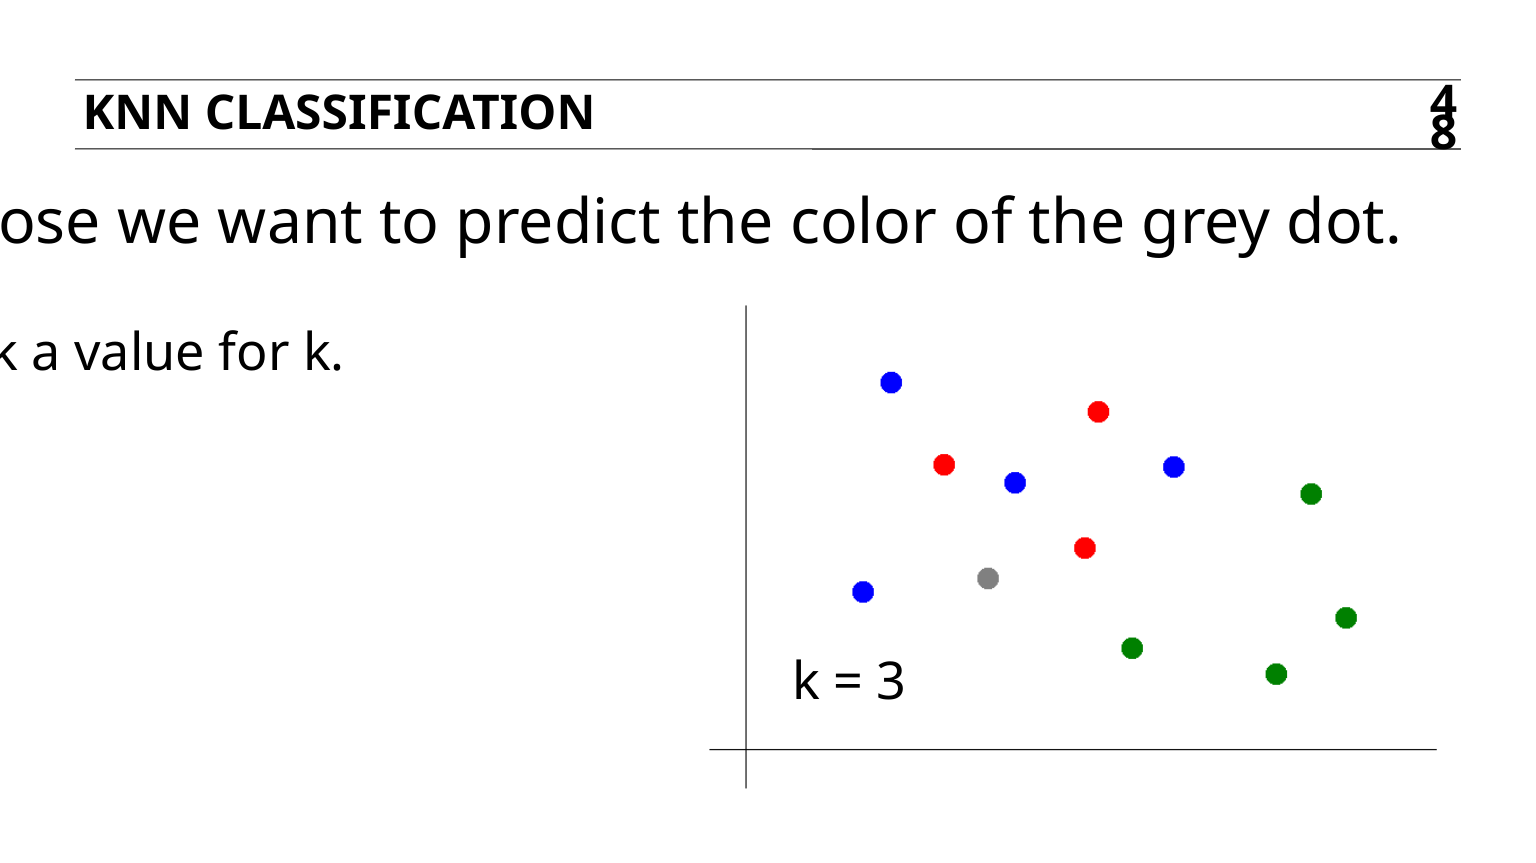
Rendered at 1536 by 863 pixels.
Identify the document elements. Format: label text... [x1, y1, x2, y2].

slide_number 48 [1419, 86, 1461, 138]
list Knn classification [67, 81, 1118, 132]
text_box Suppose we want to predict the color of the grey dot. 1) Pick a value for k. [0, 173, 1419, 389]
picture [705, 282, 1456, 802]
